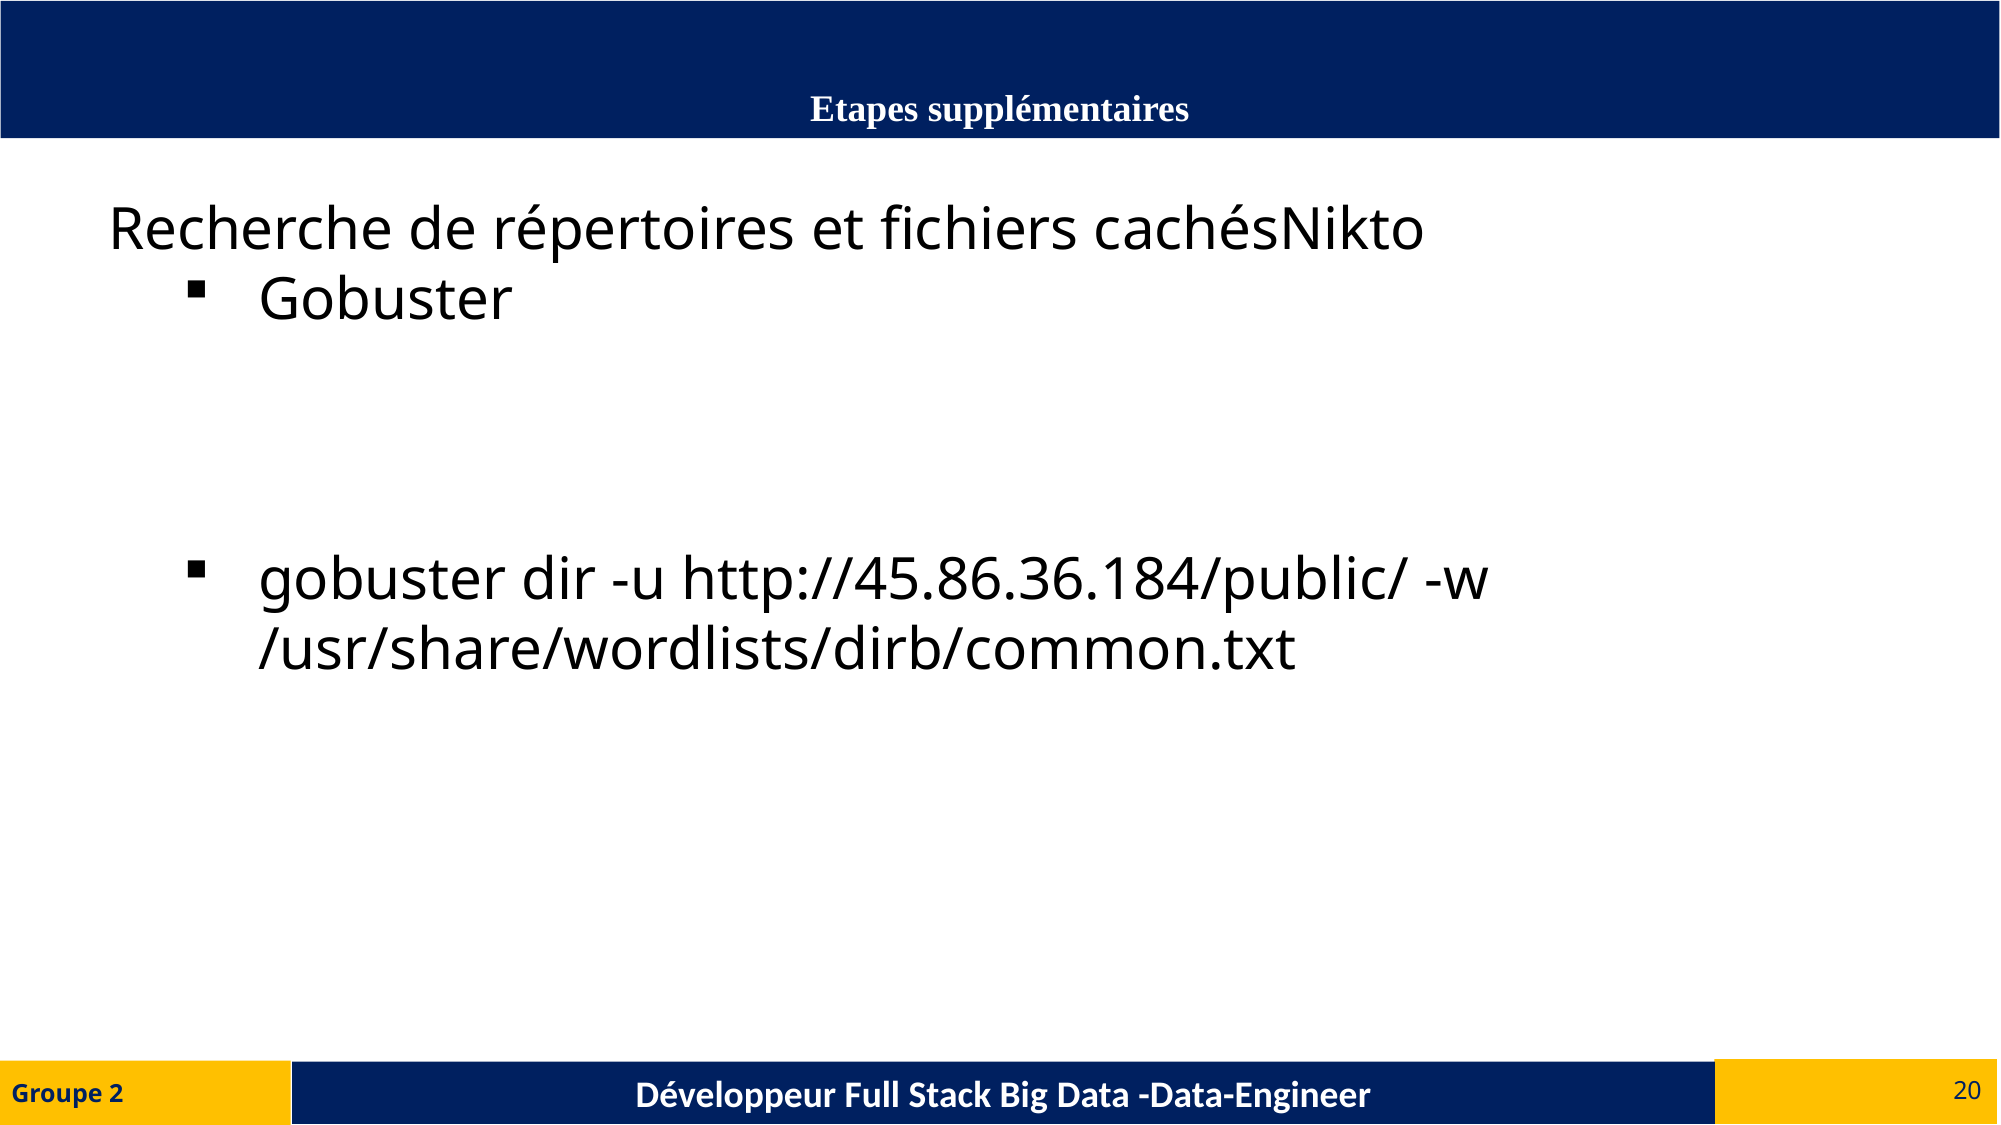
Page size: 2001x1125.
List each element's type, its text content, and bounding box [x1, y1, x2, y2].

footer Développeur Full Stack Big Data -Data-Engineer [292, 1061, 1715, 1124]
slide_number 20 [1714, 1059, 1997, 1124]
text_box Recherche de répertoires et fichiers cachésNikto Gobuster gobuster dir -u http://45.86.36.184/public/ -w /usr/share/wordlists/dirb/common.txt [93, 183, 1856, 689]
text_box Groupe 2 [0, 1060, 291, 1125]
title Etapes supplémentaires [0, 0, 2000, 139]
